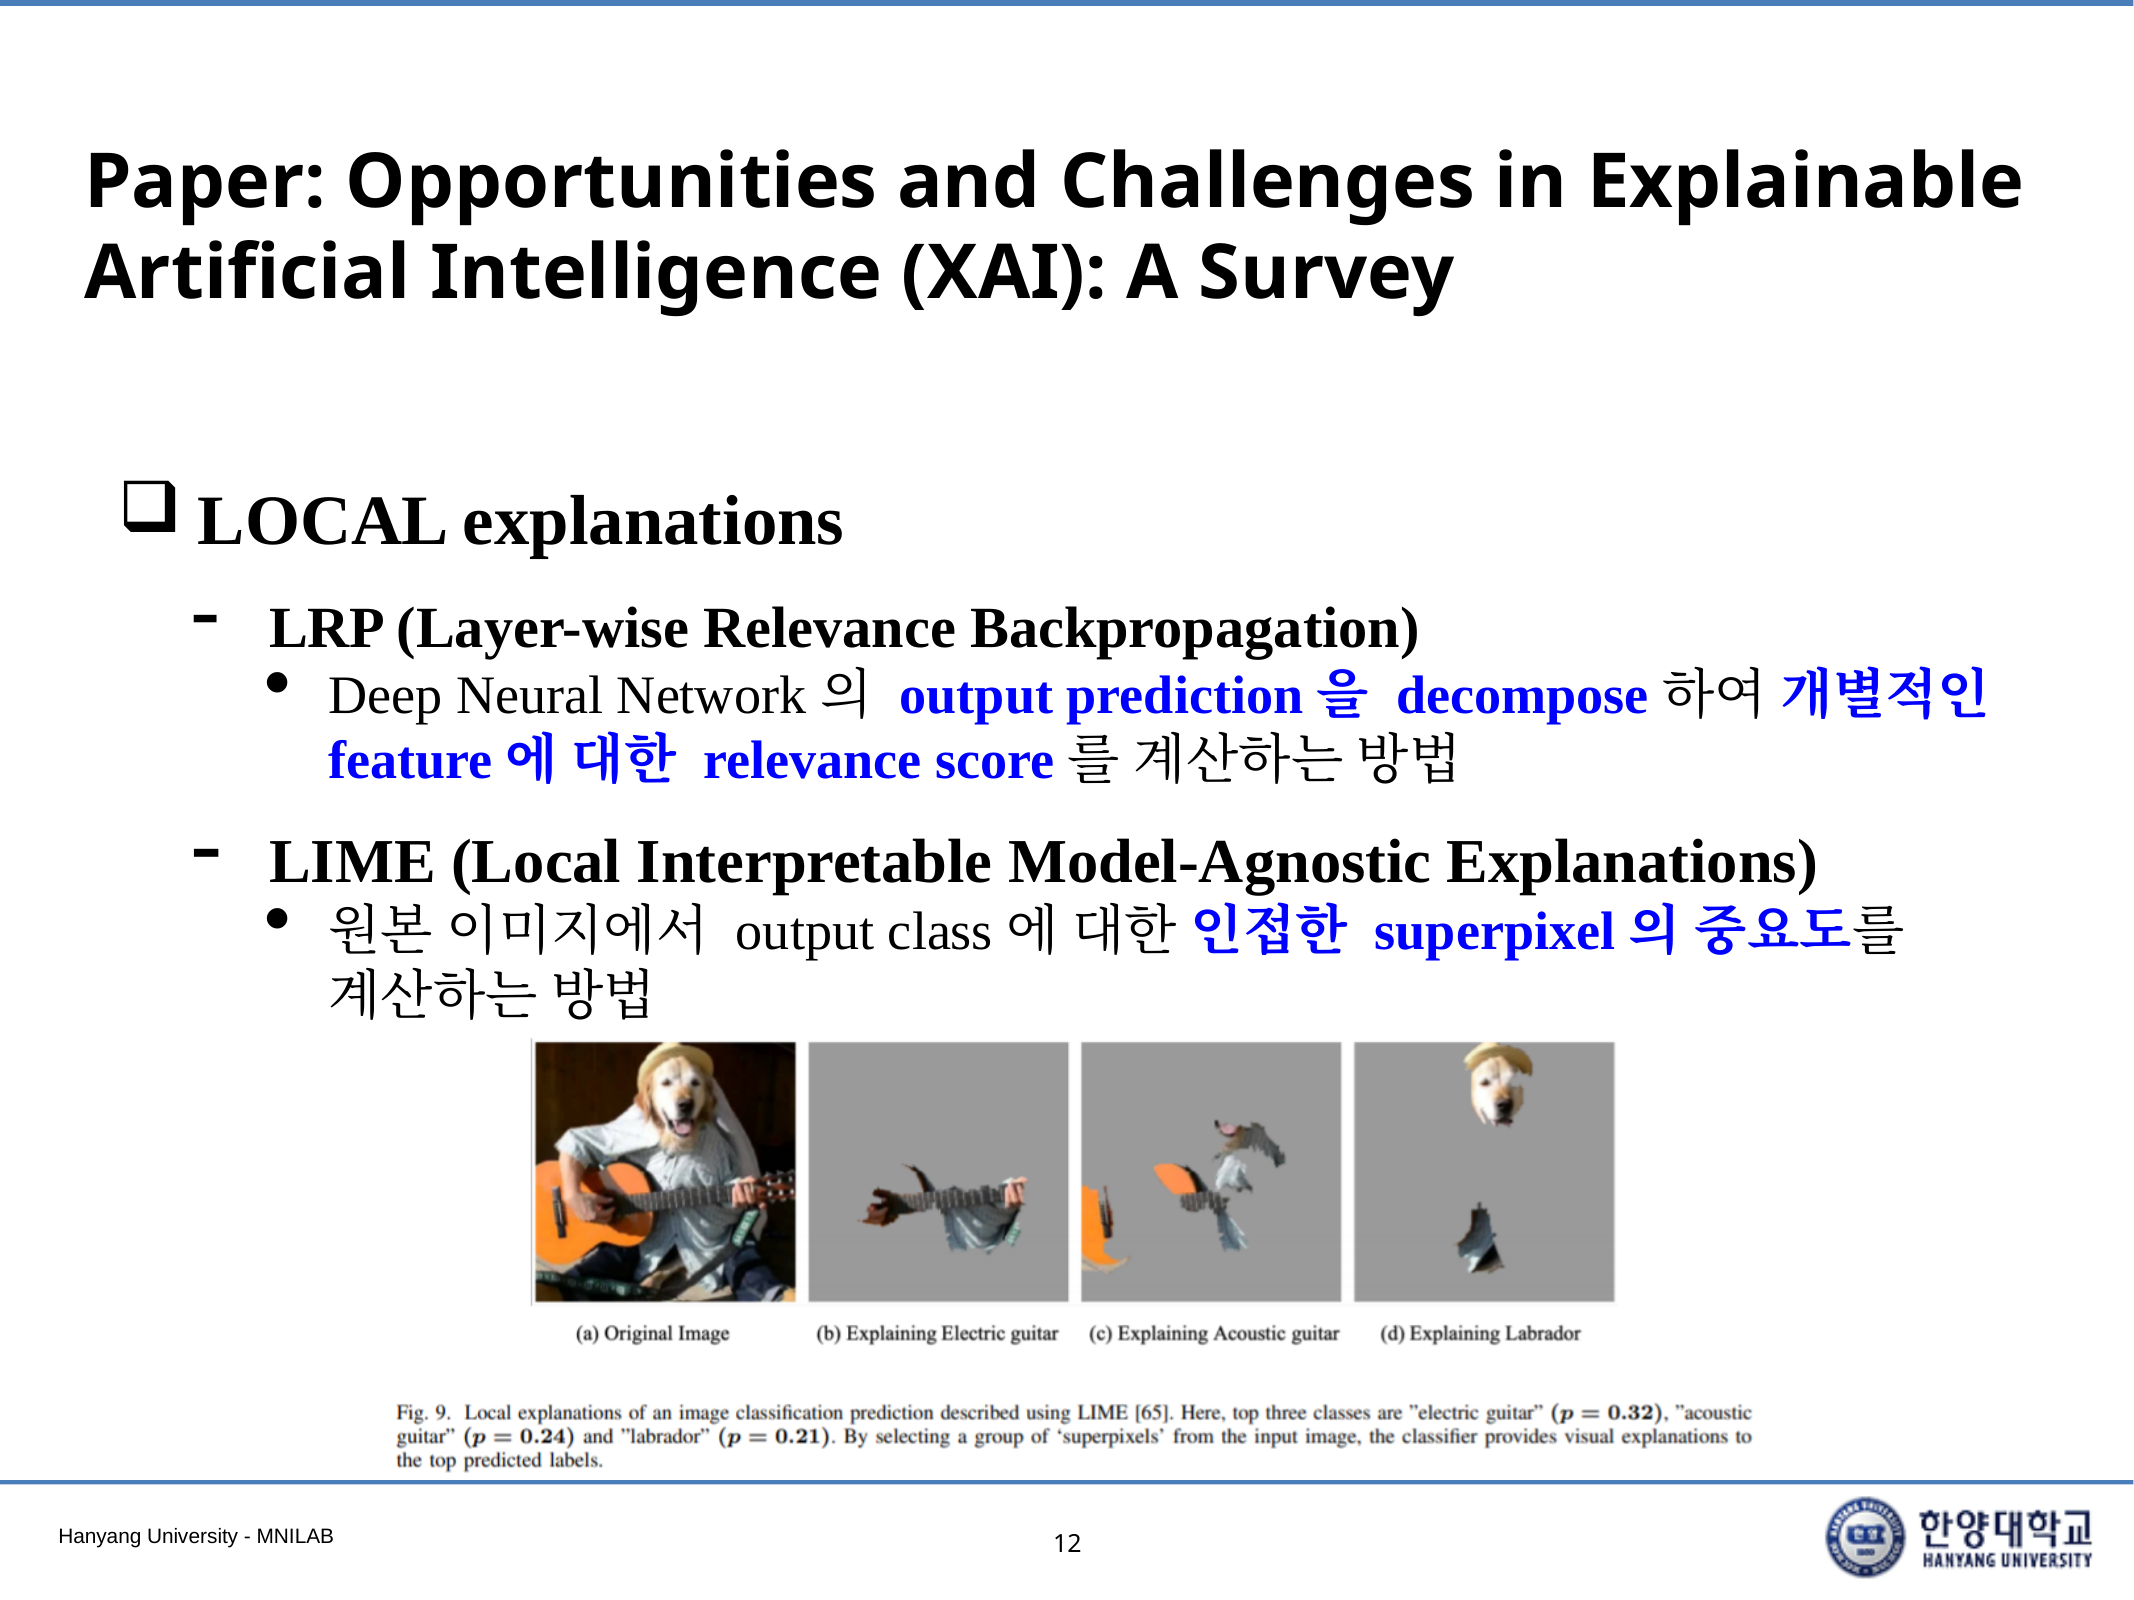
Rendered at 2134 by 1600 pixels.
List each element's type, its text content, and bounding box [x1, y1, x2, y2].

picture [394, 1033, 1757, 1475]
list LOCAL explanations LRP (Layer-wise Relevance Backpropagation) Deep Neural Network의 output prediction을 decompose하여 개별적인 feature에 대한 relevance score를 계산하는 방법 LIME (Local Interpretable Model-Agnostic Explanations) 원본 이미지에서 output class에 대한 인접한 superpixel의 중요도를 계산하는 방법 [109, 447, 2029, 1053]
title Paper: Opportunities and Challenges in Explainable Artificial Intelligence (XAI): A Survey [75, 120, 2058, 324]
picture [1797, 1495, 2128, 1581]
slide_number 12 [1037, 1518, 1098, 1567]
